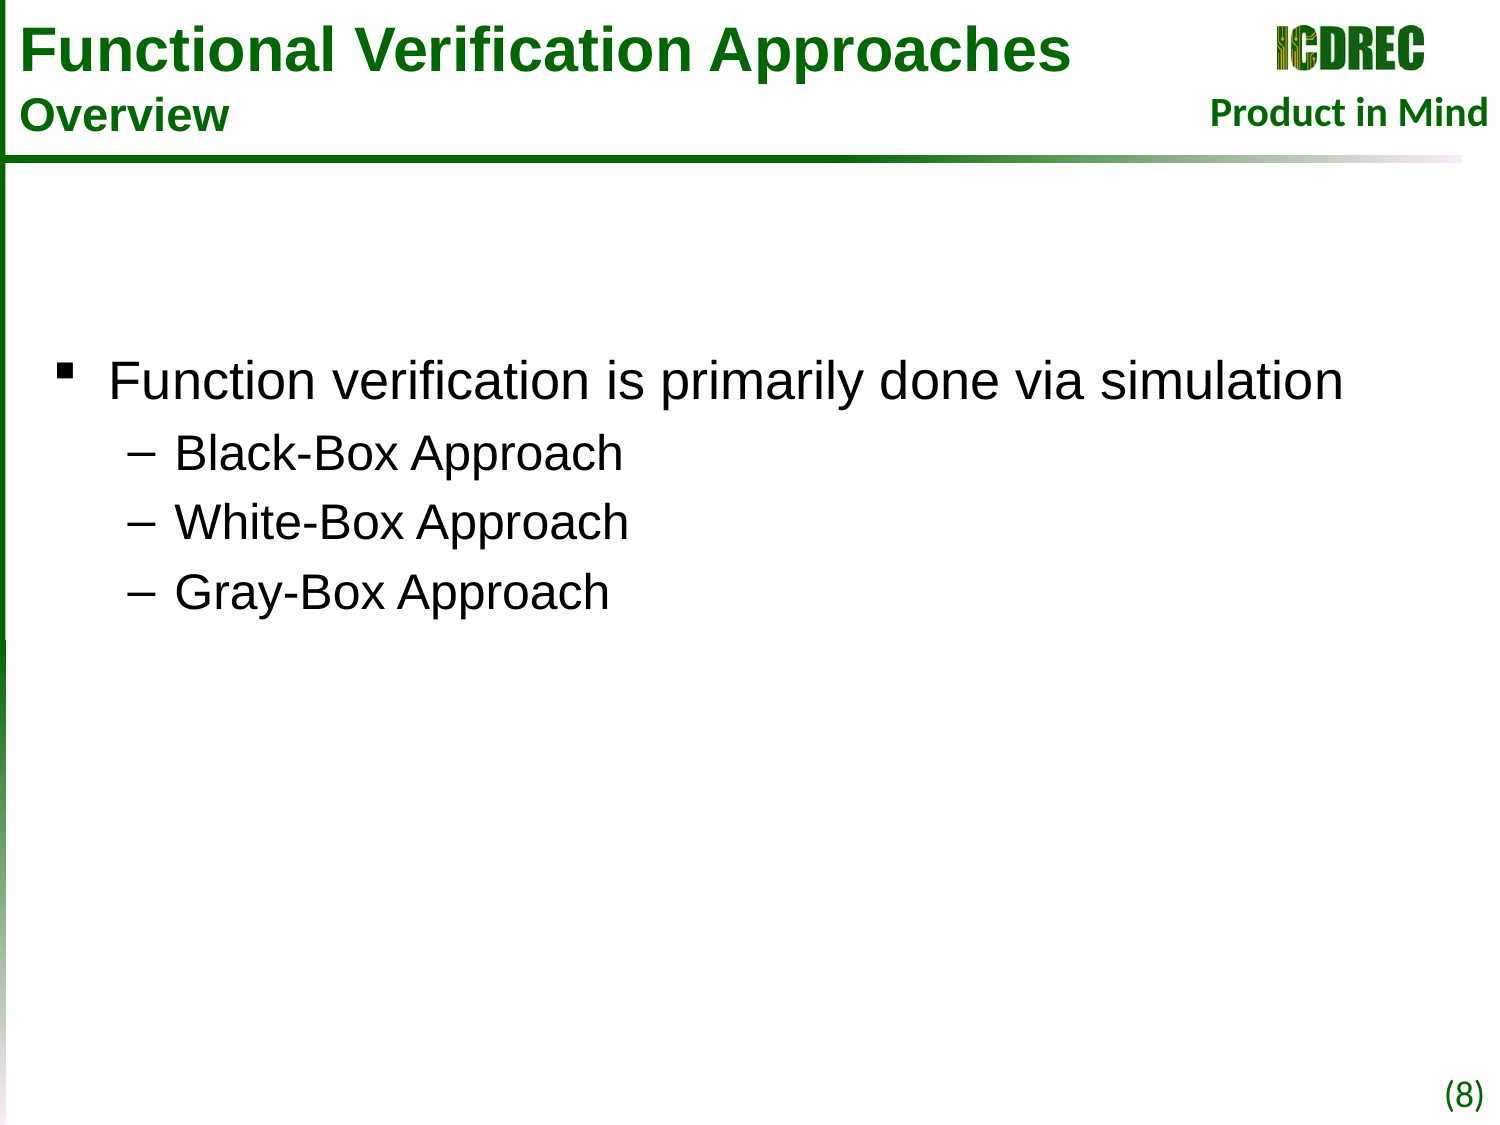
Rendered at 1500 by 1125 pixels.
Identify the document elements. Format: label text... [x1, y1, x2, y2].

picture [1275, 24, 1425, 71]
title Functional Verification Approaches Overview [4, 0, 1188, 150]
list Function verification is primarily done via simulation Black-Box Approach White-Box Approach Gray-Box Approach [37, 337, 1475, 825]
